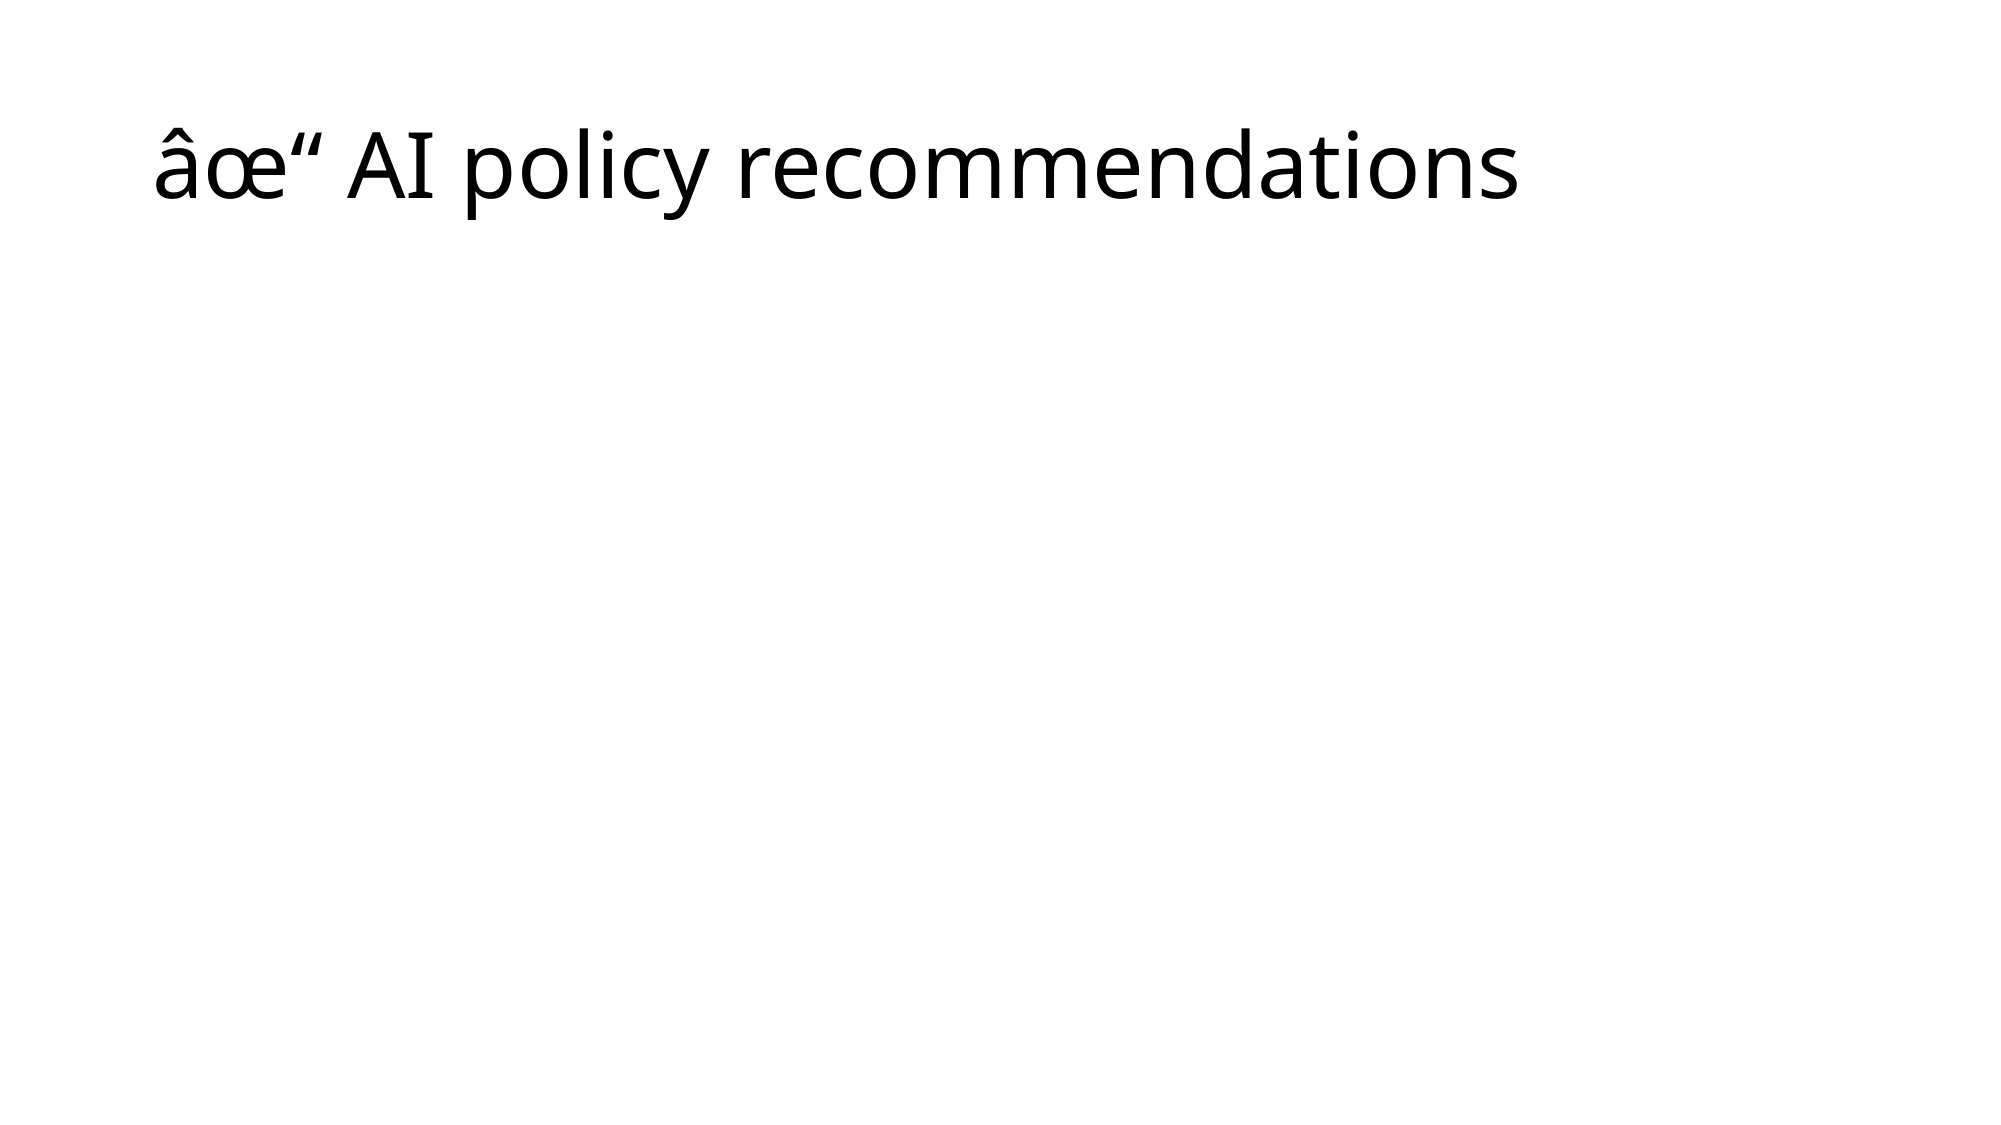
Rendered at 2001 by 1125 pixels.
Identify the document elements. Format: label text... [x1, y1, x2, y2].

title âœ“ AI policy recommendations [137, 59, 1863, 278]
